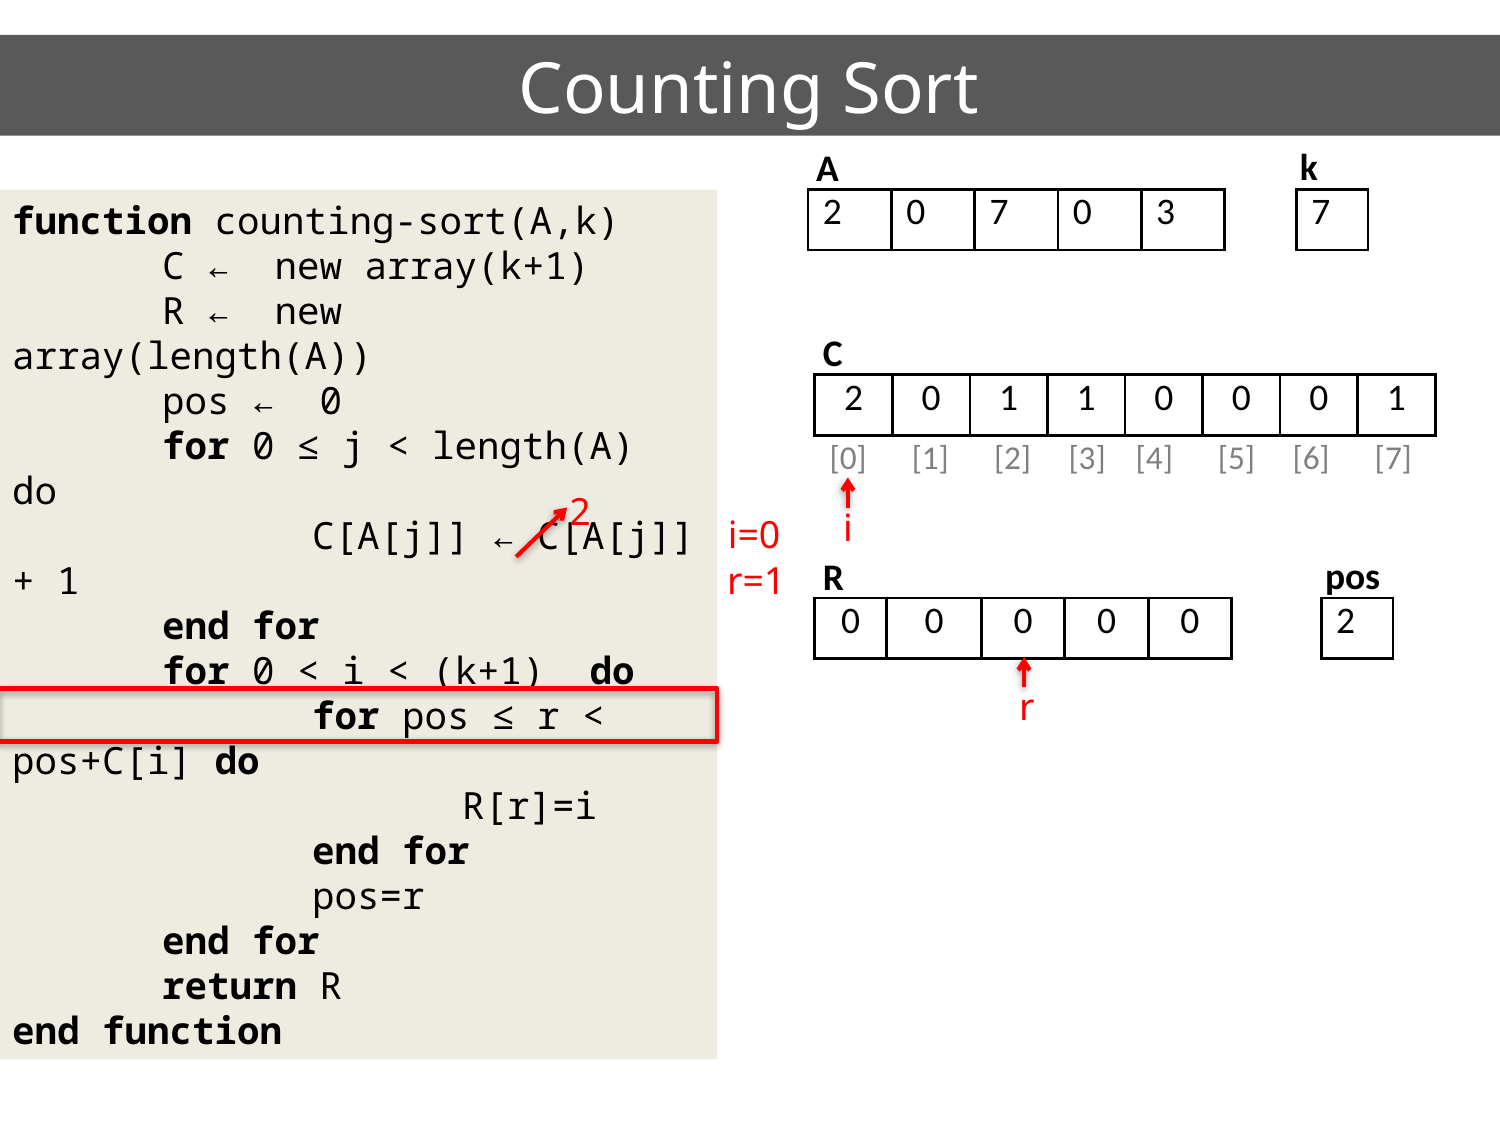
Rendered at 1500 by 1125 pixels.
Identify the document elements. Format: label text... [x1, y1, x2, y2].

text_box [0] [1] [2] [3] [4] [5] [6] [7] [814, 428, 1436, 484]
table_header 0 [894, 376, 969, 428]
title Counting Sort [0, 34, 1500, 136]
table_header 2 [816, 376, 891, 428]
text_box function counting-sort(A,k) C ← new array(k+1) R ← new array(length(A)) pos ← 0 for 0 ≤ j < length(A) do C[A[j]] ← C[A[j]] + 1 end for for 0 < i < (k+1) do for pos ≤ r < pos+C[i] do R[r]=i end for pos=r end for return R end function [0, 750, 718, 1060]
table_header 0 [983, 599, 1063, 657]
text_box C [808, 321, 858, 382]
table_header 7 [976, 191, 1057, 249]
table_header 1 [1049, 376, 1124, 428]
text_box r=1 [712, 549, 801, 610]
text_box pos [1310, 544, 1396, 604]
table_header 0 [1204, 376, 1279, 428]
text_box A [801, 136, 854, 197]
text_box r [1004, 675, 1050, 736]
text_box i=0 [713, 503, 796, 549]
table_header 2 [1323, 604, 1392, 657]
table_header 0 [1150, 599, 1230, 657]
table_header 0 [1281, 376, 1356, 428]
table_header 0 [893, 191, 973, 249]
table_header 0 [1066, 599, 1147, 657]
table_header 1 [1359, 376, 1434, 428]
table_header 0 [816, 599, 885, 657]
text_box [515, 507, 568, 557]
text_box k [1285, 135, 1333, 196]
text_box function counting-sort(A,k) C ← new array(k+1) R ← new array(length(A)) pos ← 0 for 0 ≤ j < length(A) do C[A[j]] ← C[A[j]] + 1 end for for 0 < i < (k+1) do for pos ≤ r < pos+C[i] do R[r]=i end for pos=r end for return R end function [0, 189, 718, 686]
table_header 0 [1059, 191, 1140, 249]
table_header 3 [1143, 191, 1223, 249]
text_box R [808, 545, 859, 606]
table_header 7 [1298, 191, 1367, 249]
table_header 0 [1126, 376, 1201, 428]
text_box [0, 687, 719, 743]
table_header 0 [888, 599, 980, 657]
table_header 2 [809, 191, 890, 249]
table_header 1 [971, 376, 1046, 428]
text_box i [828, 496, 868, 556]
text_box 2 [554, 480, 606, 541]
